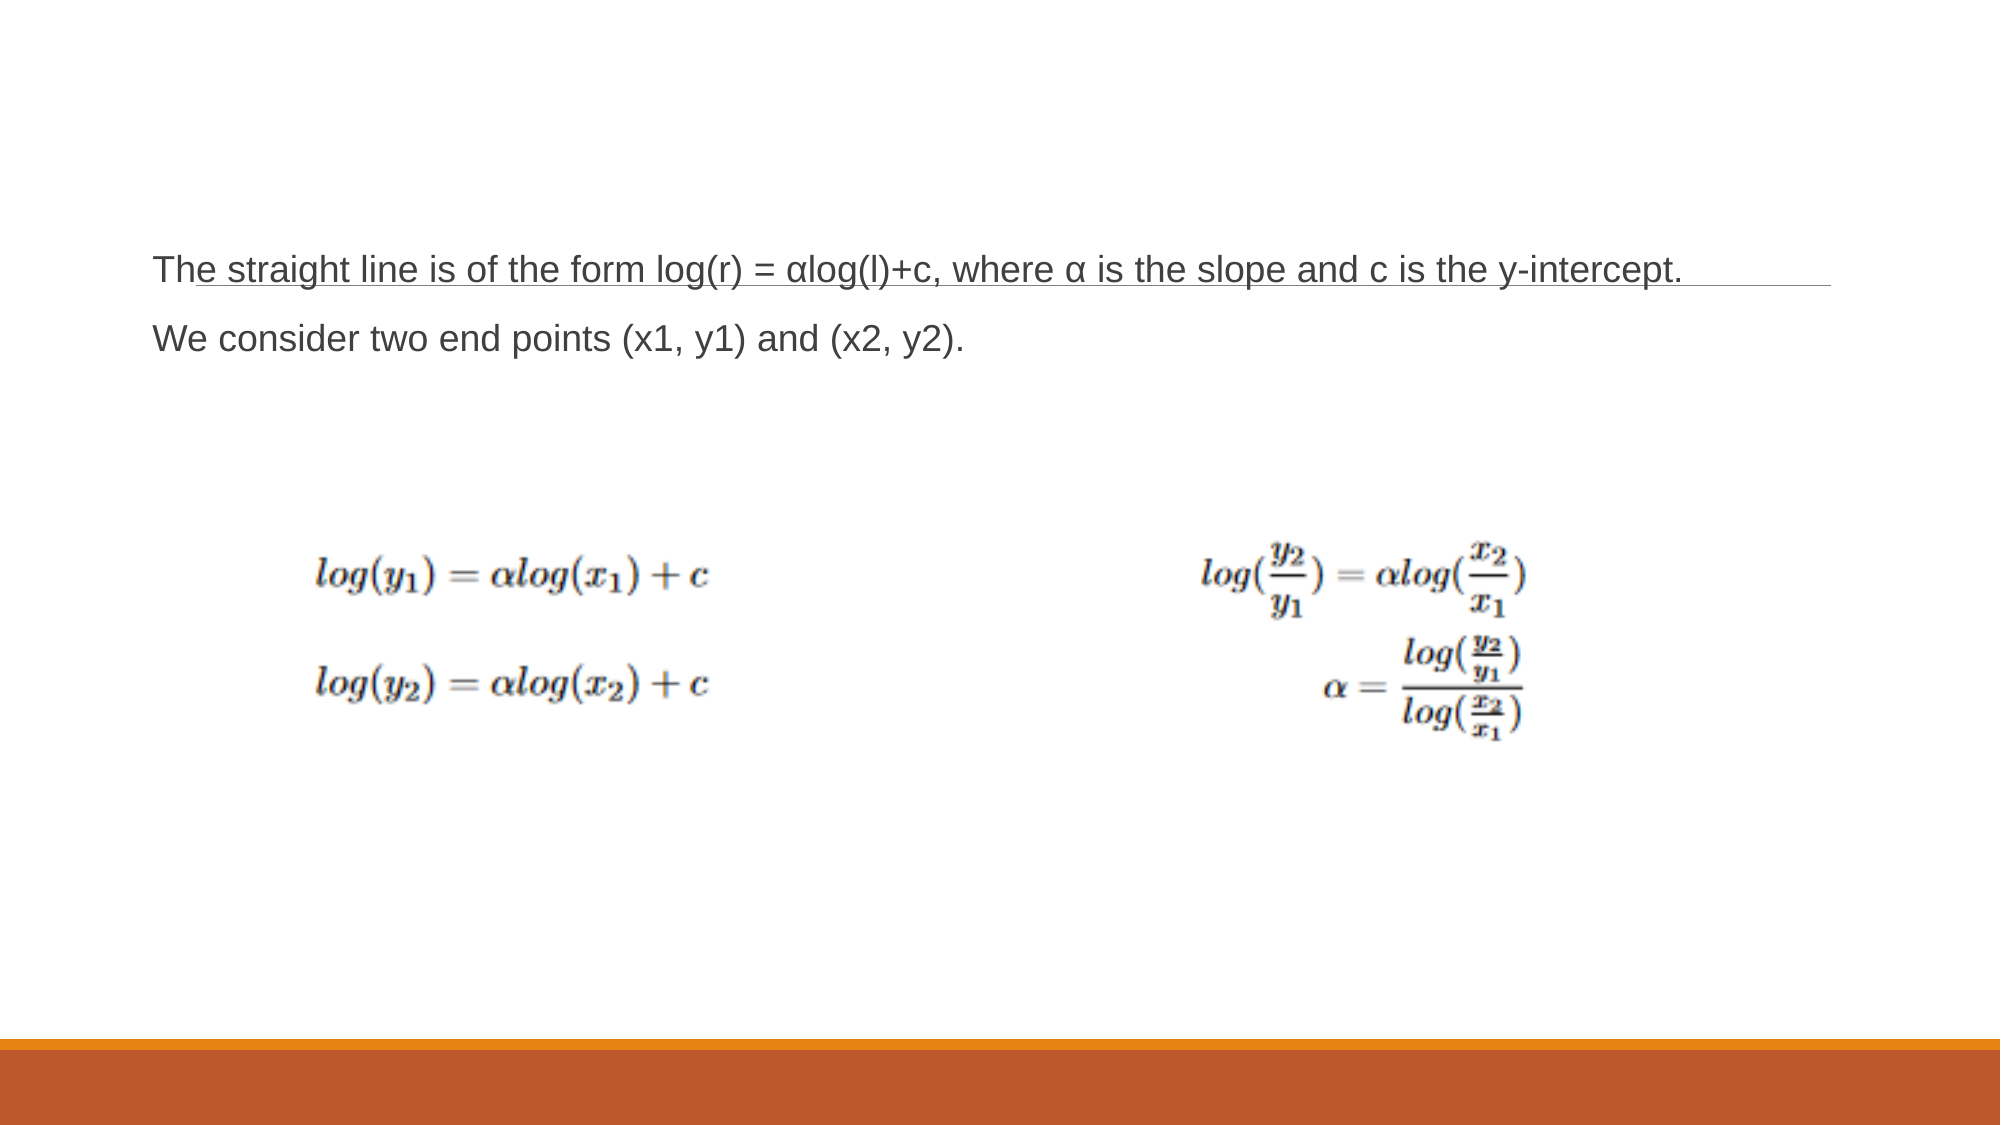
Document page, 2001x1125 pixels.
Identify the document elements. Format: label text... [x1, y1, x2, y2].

picture [1146, 484, 1599, 771]
picture [251, 522, 767, 751]
list The straight line is of the form log(r) = αlog(l)+c, where α is the slope and c is the y-intercept. We consider two end points (x1, y1) and (x2, y2). [137, 242, 1863, 1014]
